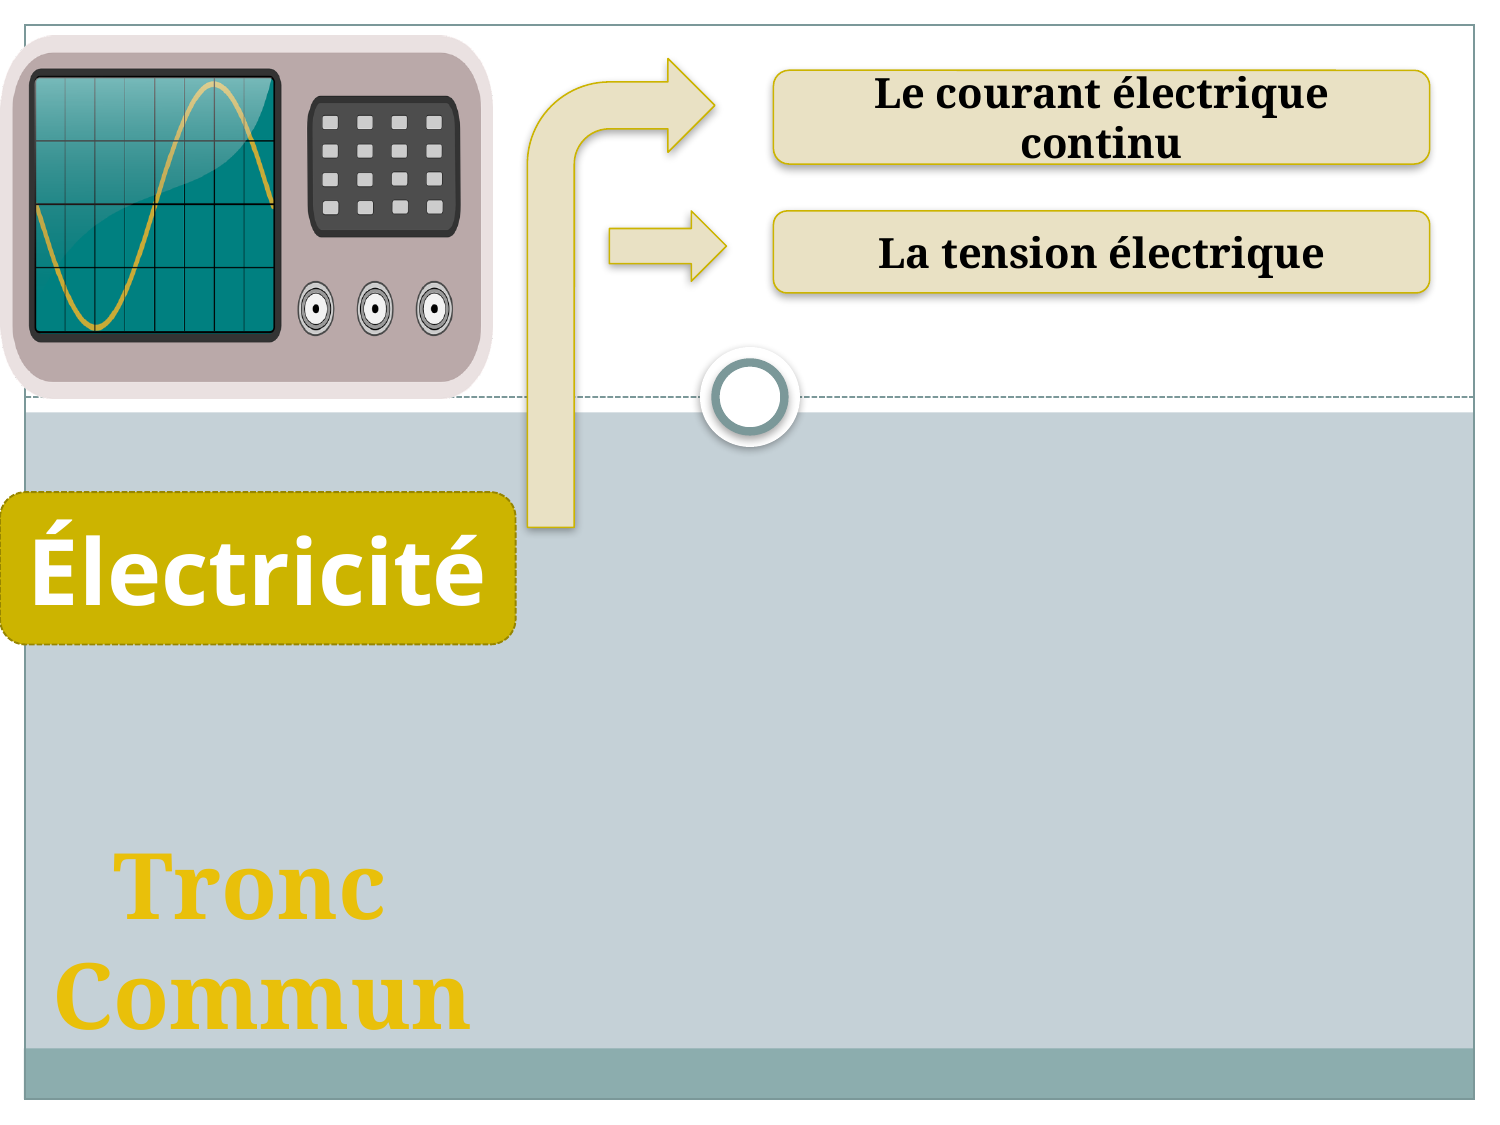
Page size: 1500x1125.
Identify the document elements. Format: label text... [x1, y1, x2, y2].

text_box [608, 210, 728, 282]
text_box [526, 57, 716, 529]
text_box La tension électrique [772, 210, 1431, 294]
text_box Tronc Commun [37, 820, 488, 1056]
text_box Électricité [0, 491, 517, 646]
picture [0, 34, 493, 399]
text_box Le courant électrique continu [772, 69, 1431, 165]
